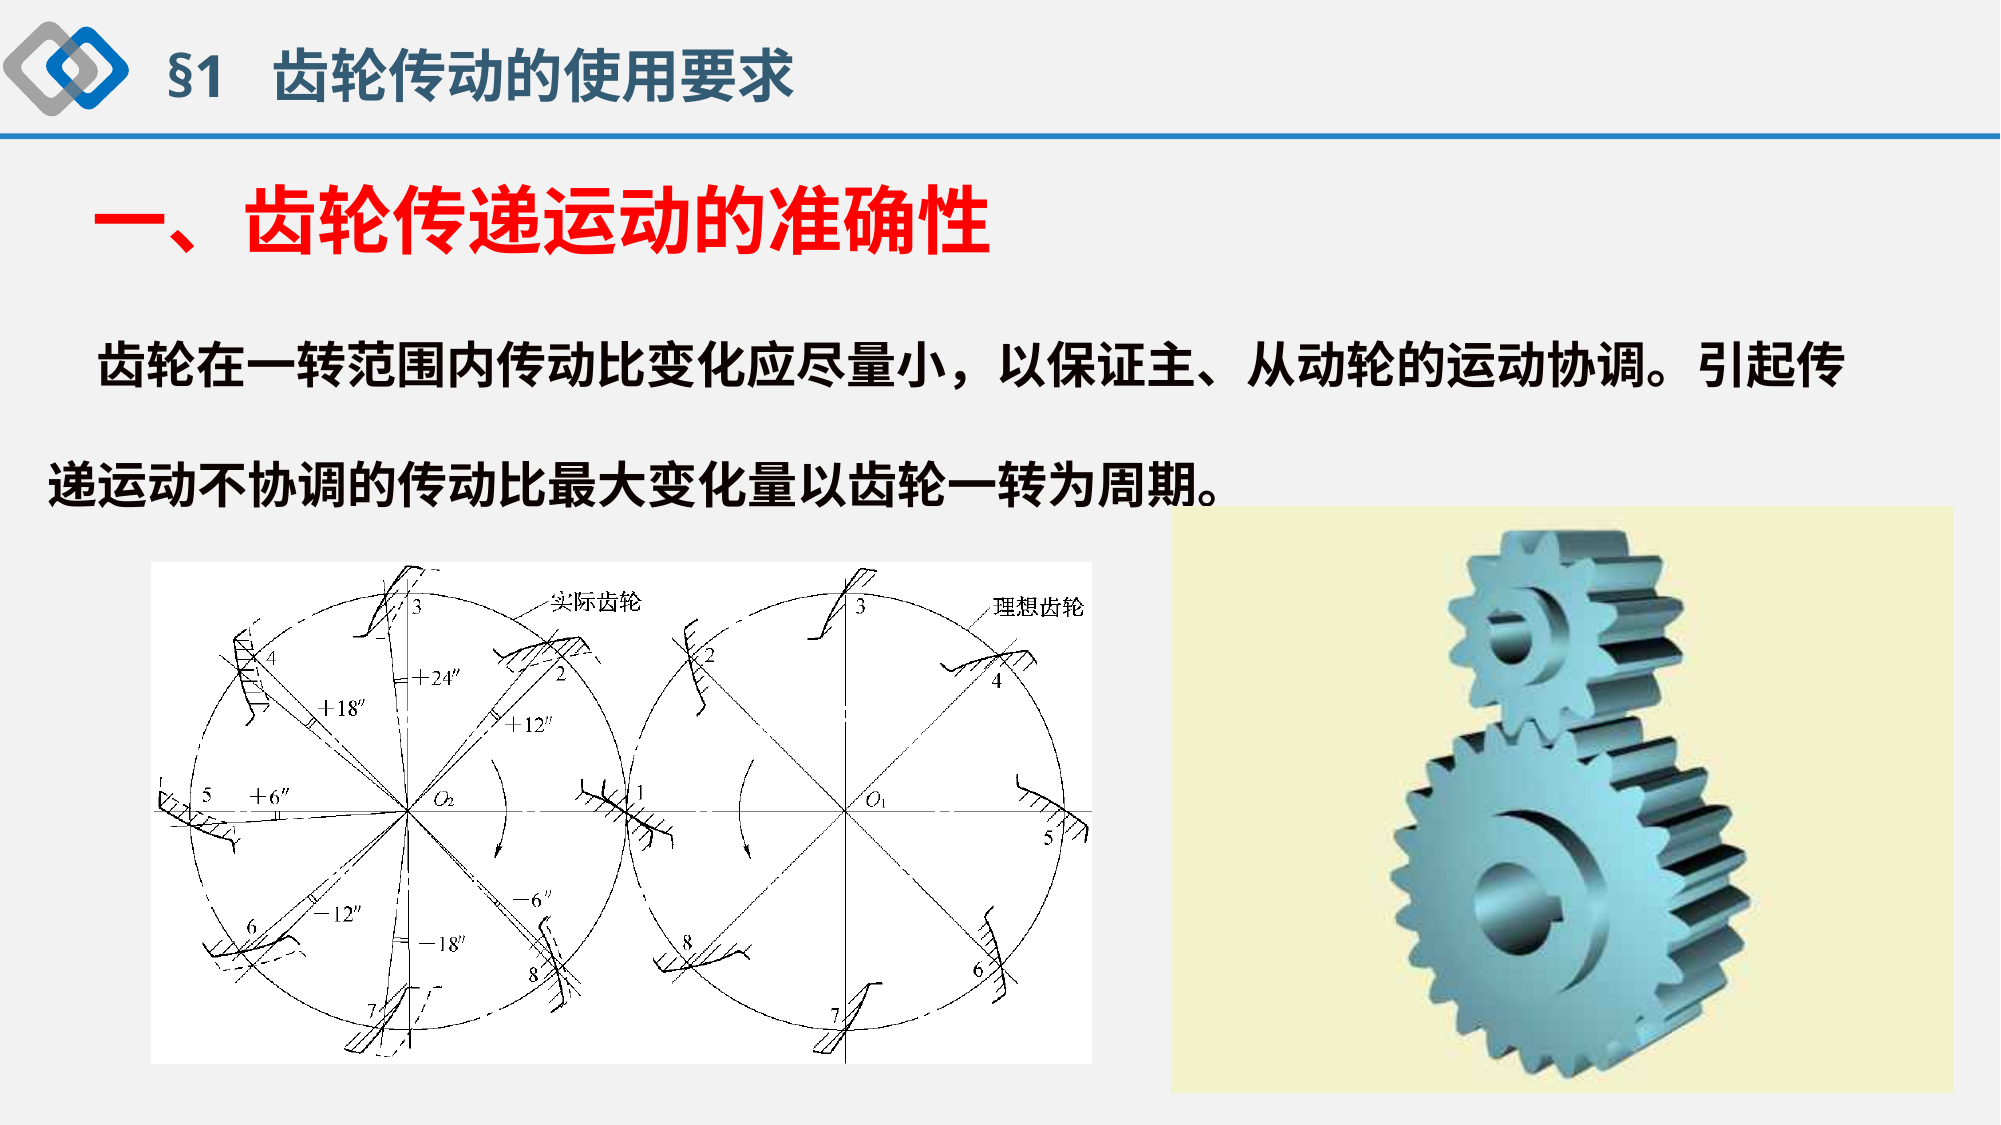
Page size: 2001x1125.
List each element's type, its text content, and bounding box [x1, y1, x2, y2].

picture [150, 562, 1092, 1065]
text_box §1 齿轮传动的使用要求 [151, 32, 1291, 117]
picture [1171, 506, 1954, 1094]
list 一、齿轮传递运动的准确性 齿轮在一转范围内传动比变化应尽量小，以保证主、从动轮的运动协调。引起传递运动不协调的传动比最大变化量以齿轮一转为周期。 [0, 166, 1903, 904]
